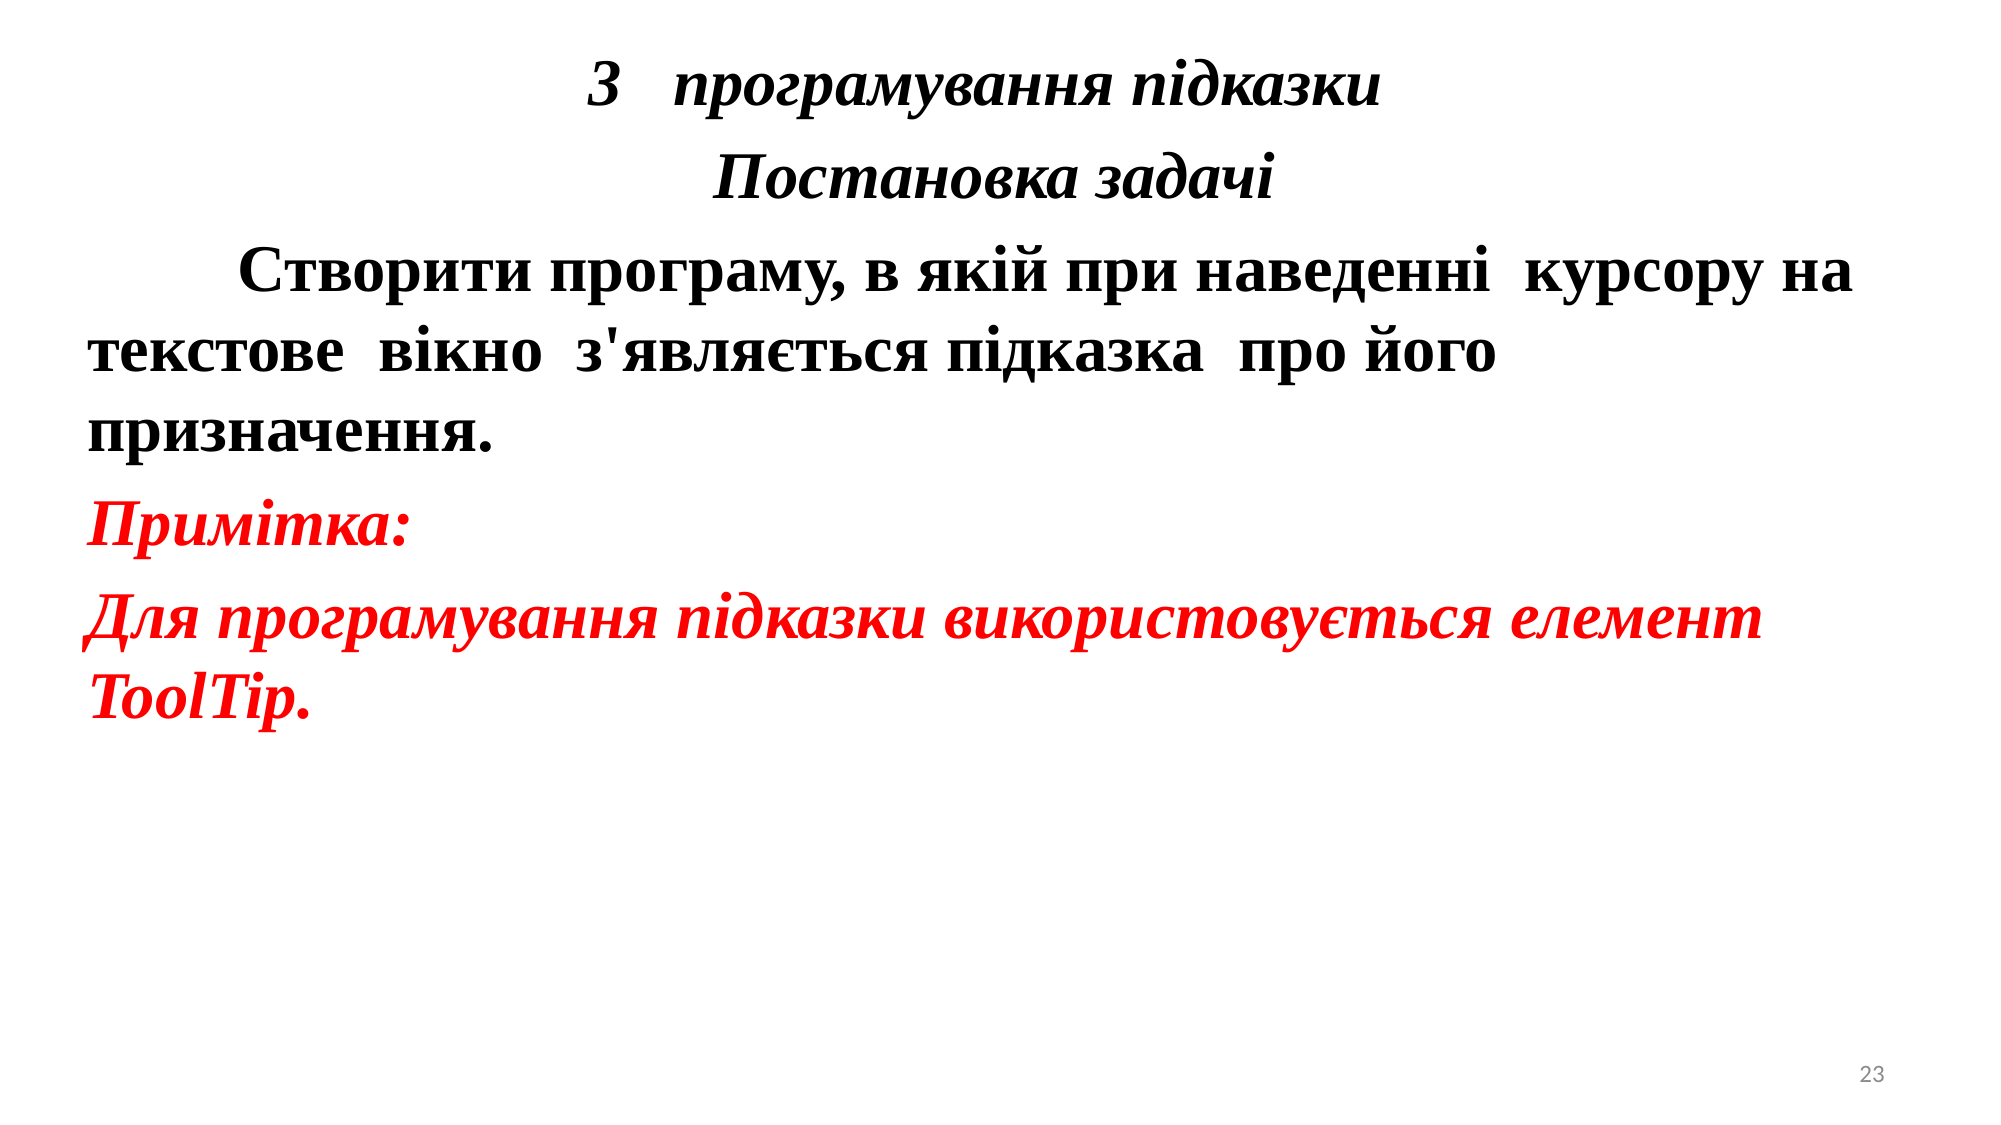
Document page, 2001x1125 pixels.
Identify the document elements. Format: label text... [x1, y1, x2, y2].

list програмування підказки Постановка задачі Створити програму, в якій при наведенні курсору на текстове вікно з'являється підказка про його призначення. Примітка: Для програмування підказки використовується елемент ToolTip. [72, 30, 1900, 1103]
slide_number 23 [1433, 1042, 1900, 1103]
